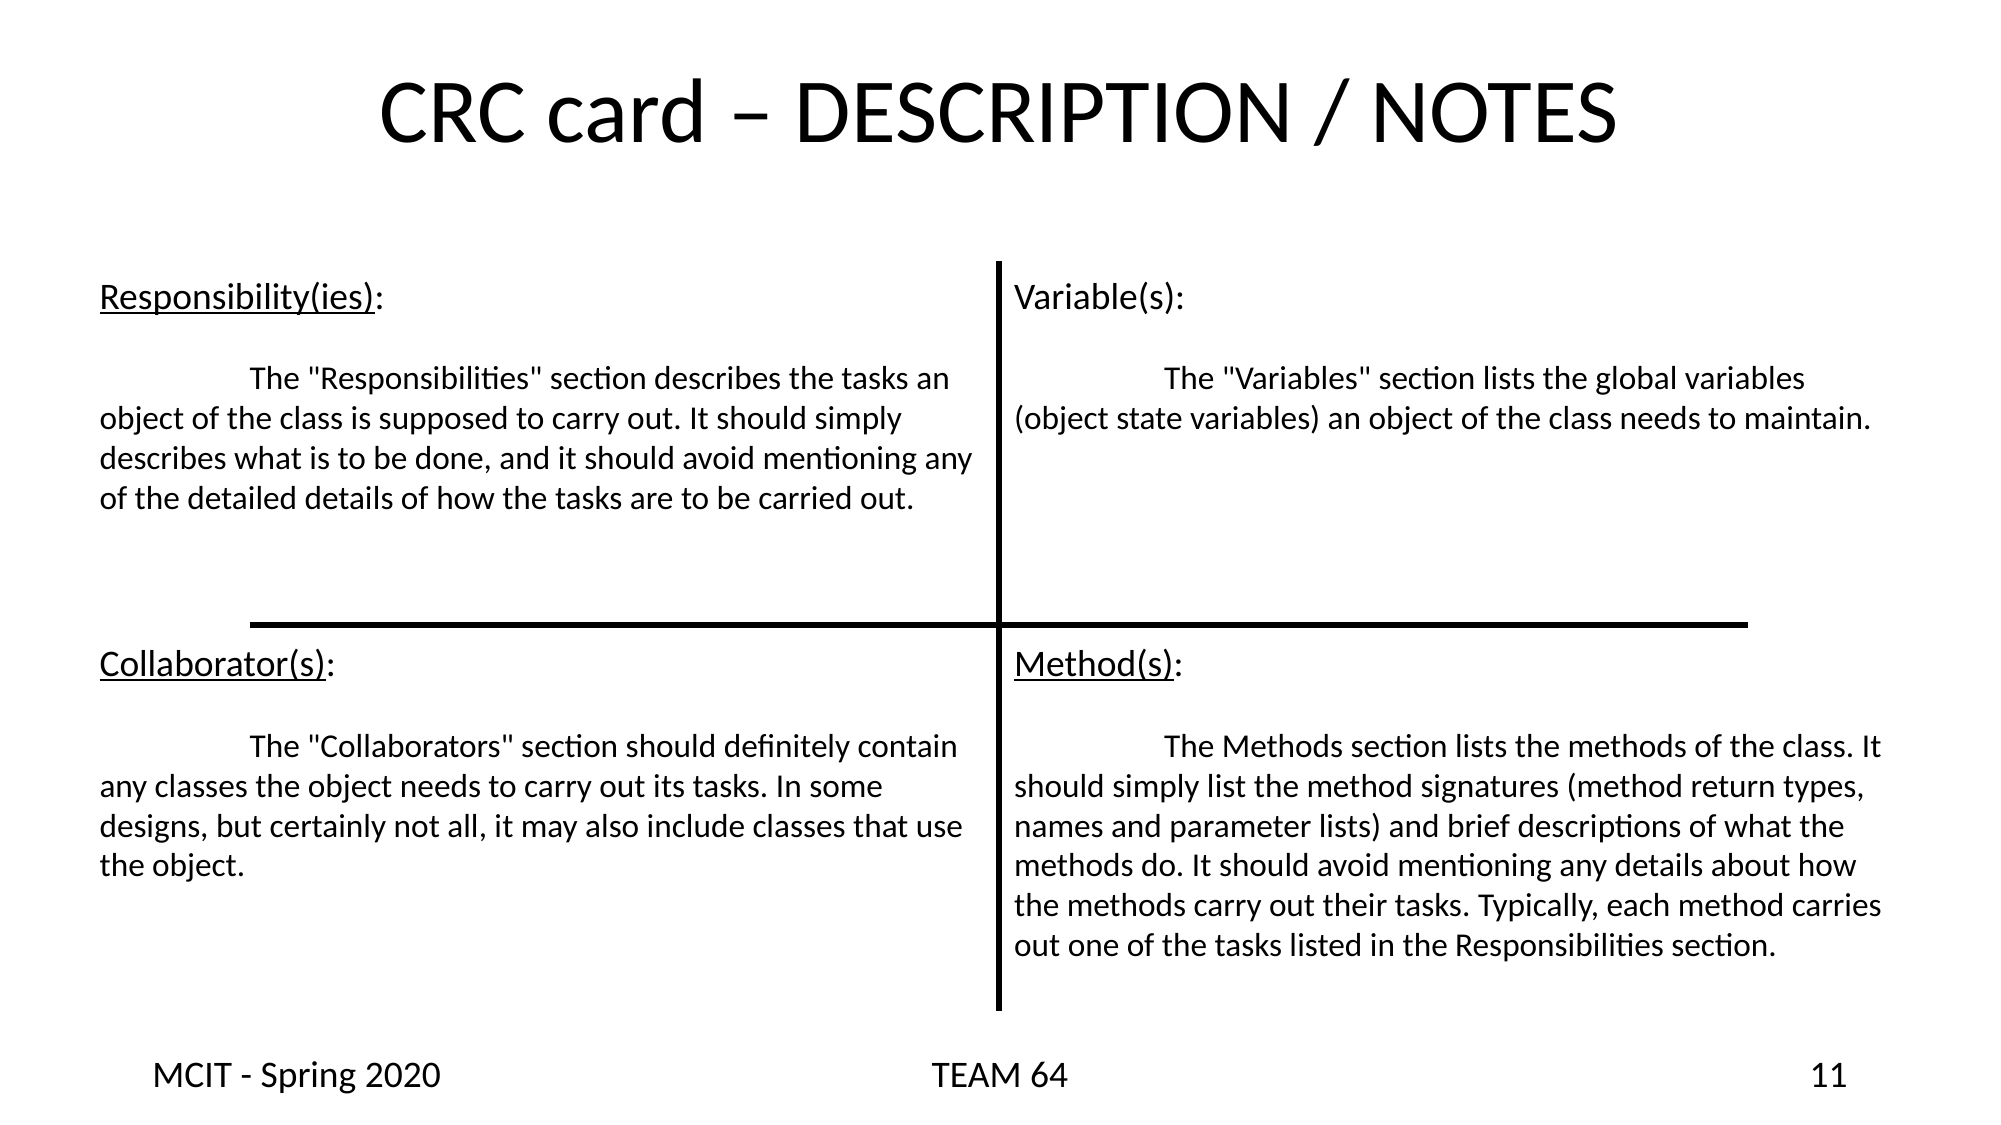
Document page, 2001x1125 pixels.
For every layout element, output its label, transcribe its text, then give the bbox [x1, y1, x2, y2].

title CRC card – DESCRIPTION / NOTES [137, 4, 1863, 222]
text_box Responsibility(ies): The "Responsibilities" section describes the tasks an object of the class is supposed to carry out. It should simply describes what is to be done, and it should avoid mentioning any of the detailed details of how the tasks are to be carried out. [92, 264, 245, 631]
text_box Variable(s): The "Variables" section lists the global variables (object state variables) an object of the class needs to maintain. [1751, 264, 1907, 631]
text_box Collaborator(s): The "Collaborators" section should definitely contain any classes the object needs to carry out its tasks. In some designs, but certainly not all, it may also include classes that use the object. [92, 631, 244, 1007]
text_box Method(s): The Methods section lists the methods of the class. It should simply list the method signatures (method return types, names and parameter lists) and brief descriptions of what the methods do. It should avoid mentioning any details about how the methods carry out their tasks. Typically, each method carries out one of the tasks listed in the Responsibilities section. [1752, 631, 1907, 1007]
slide_number 11 [1412, 1042, 1863, 1103]
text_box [249, 260, 1749, 1012]
slide_number MCIT - Spring 2020 [137, 1042, 588, 1103]
footer TEAM 64 [662, 1042, 1338, 1103]
